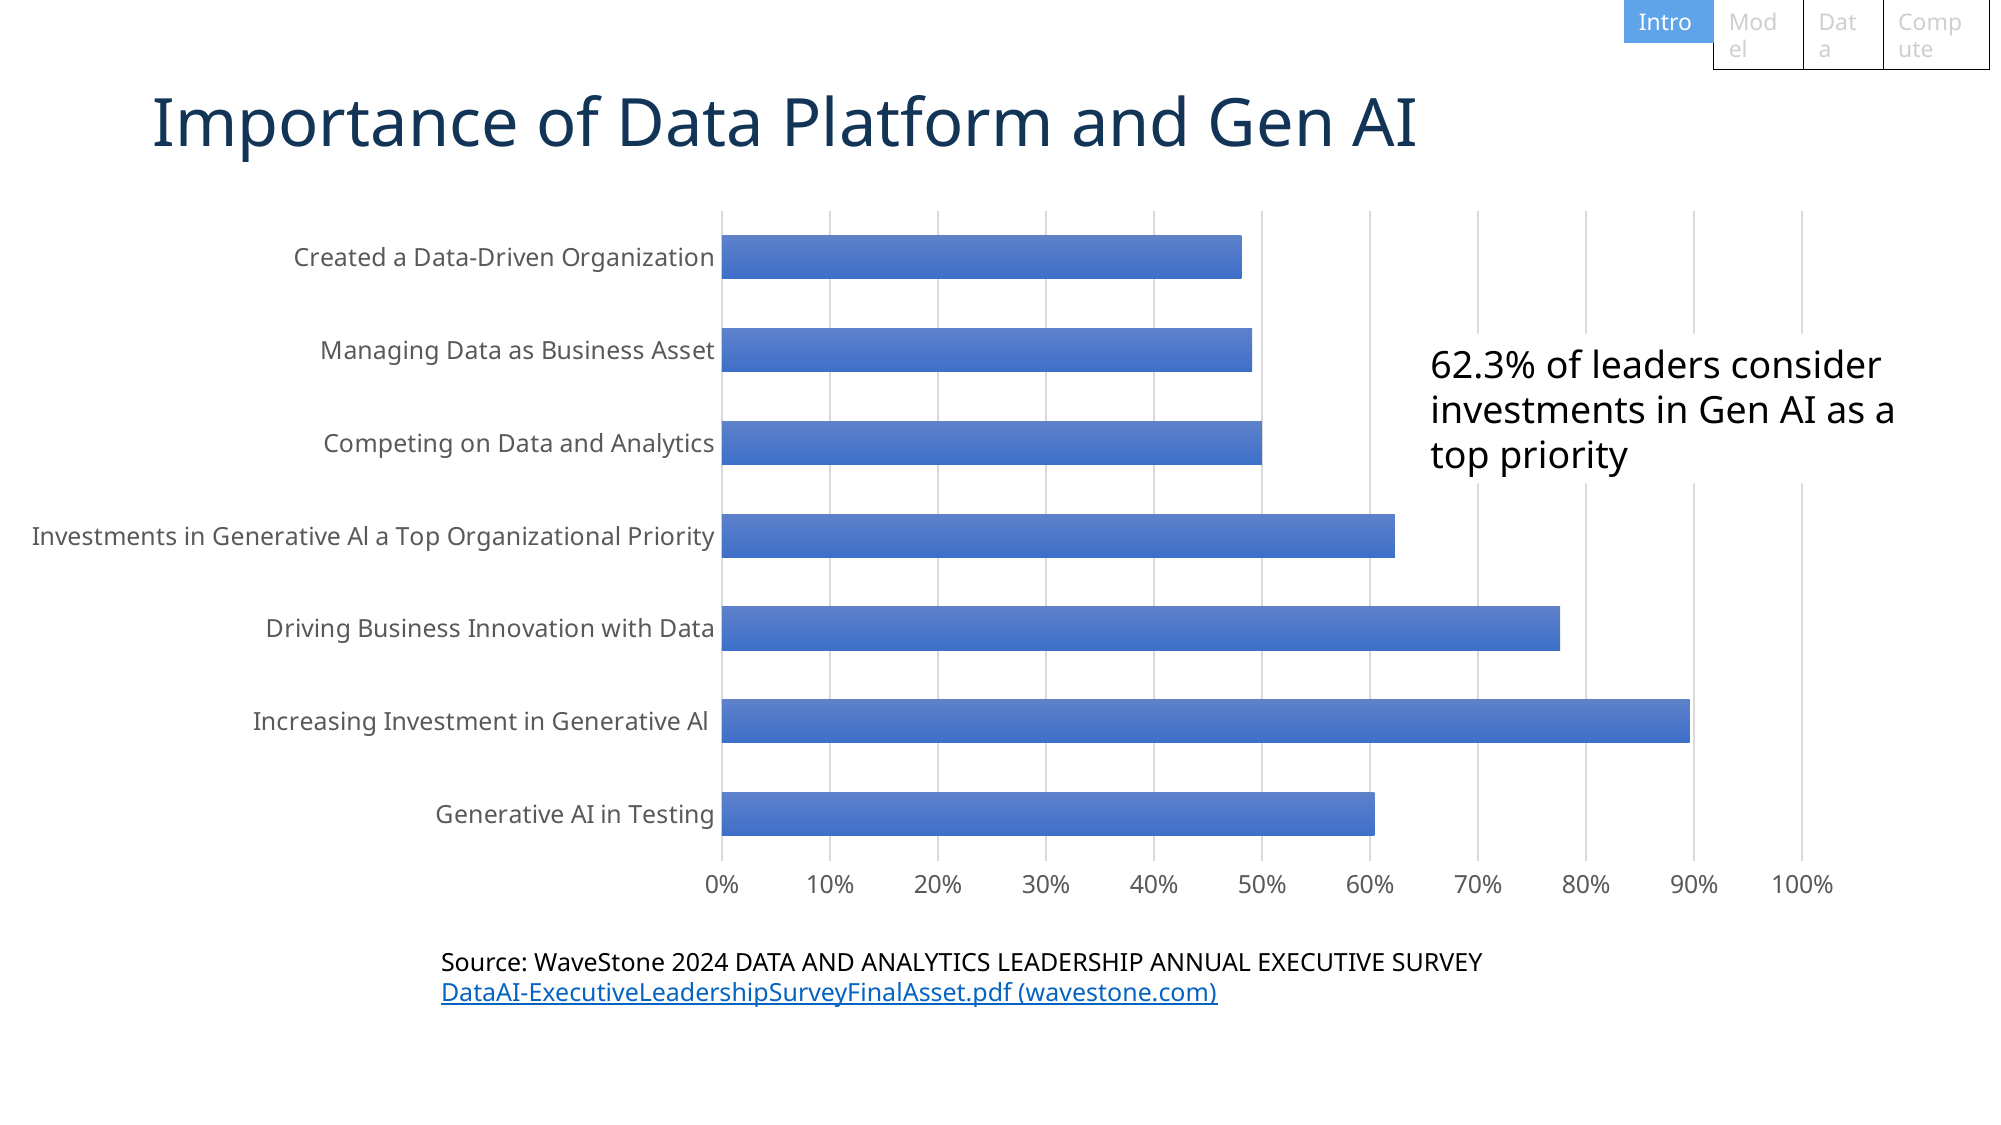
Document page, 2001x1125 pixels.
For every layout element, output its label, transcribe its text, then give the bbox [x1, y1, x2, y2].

text_box Compute [1883, 0, 1990, 70]
text_box 62.3% of leaders consider investments in Gen AI as a top priority [1847, 333, 1942, 484]
text_box Data [1803, 0, 1883, 70]
text_box Intro [1624, 0, 1714, 43]
text_box Importance of Data Platform and Gen AI [137, 0, 1863, 169]
text_box Source: WaveStone 2024 DATA AND ANALYTICS LEADERSHIP ANNUAL EXECUTIVE SURVEY DataAI-ExecutiveLeadershipSurveyFinalAsset.pdf (wavestone.com) [426, 938, 1892, 1018]
text_box Model [1713, 0, 1803, 70]
chart [31, 185, 1847, 916]
